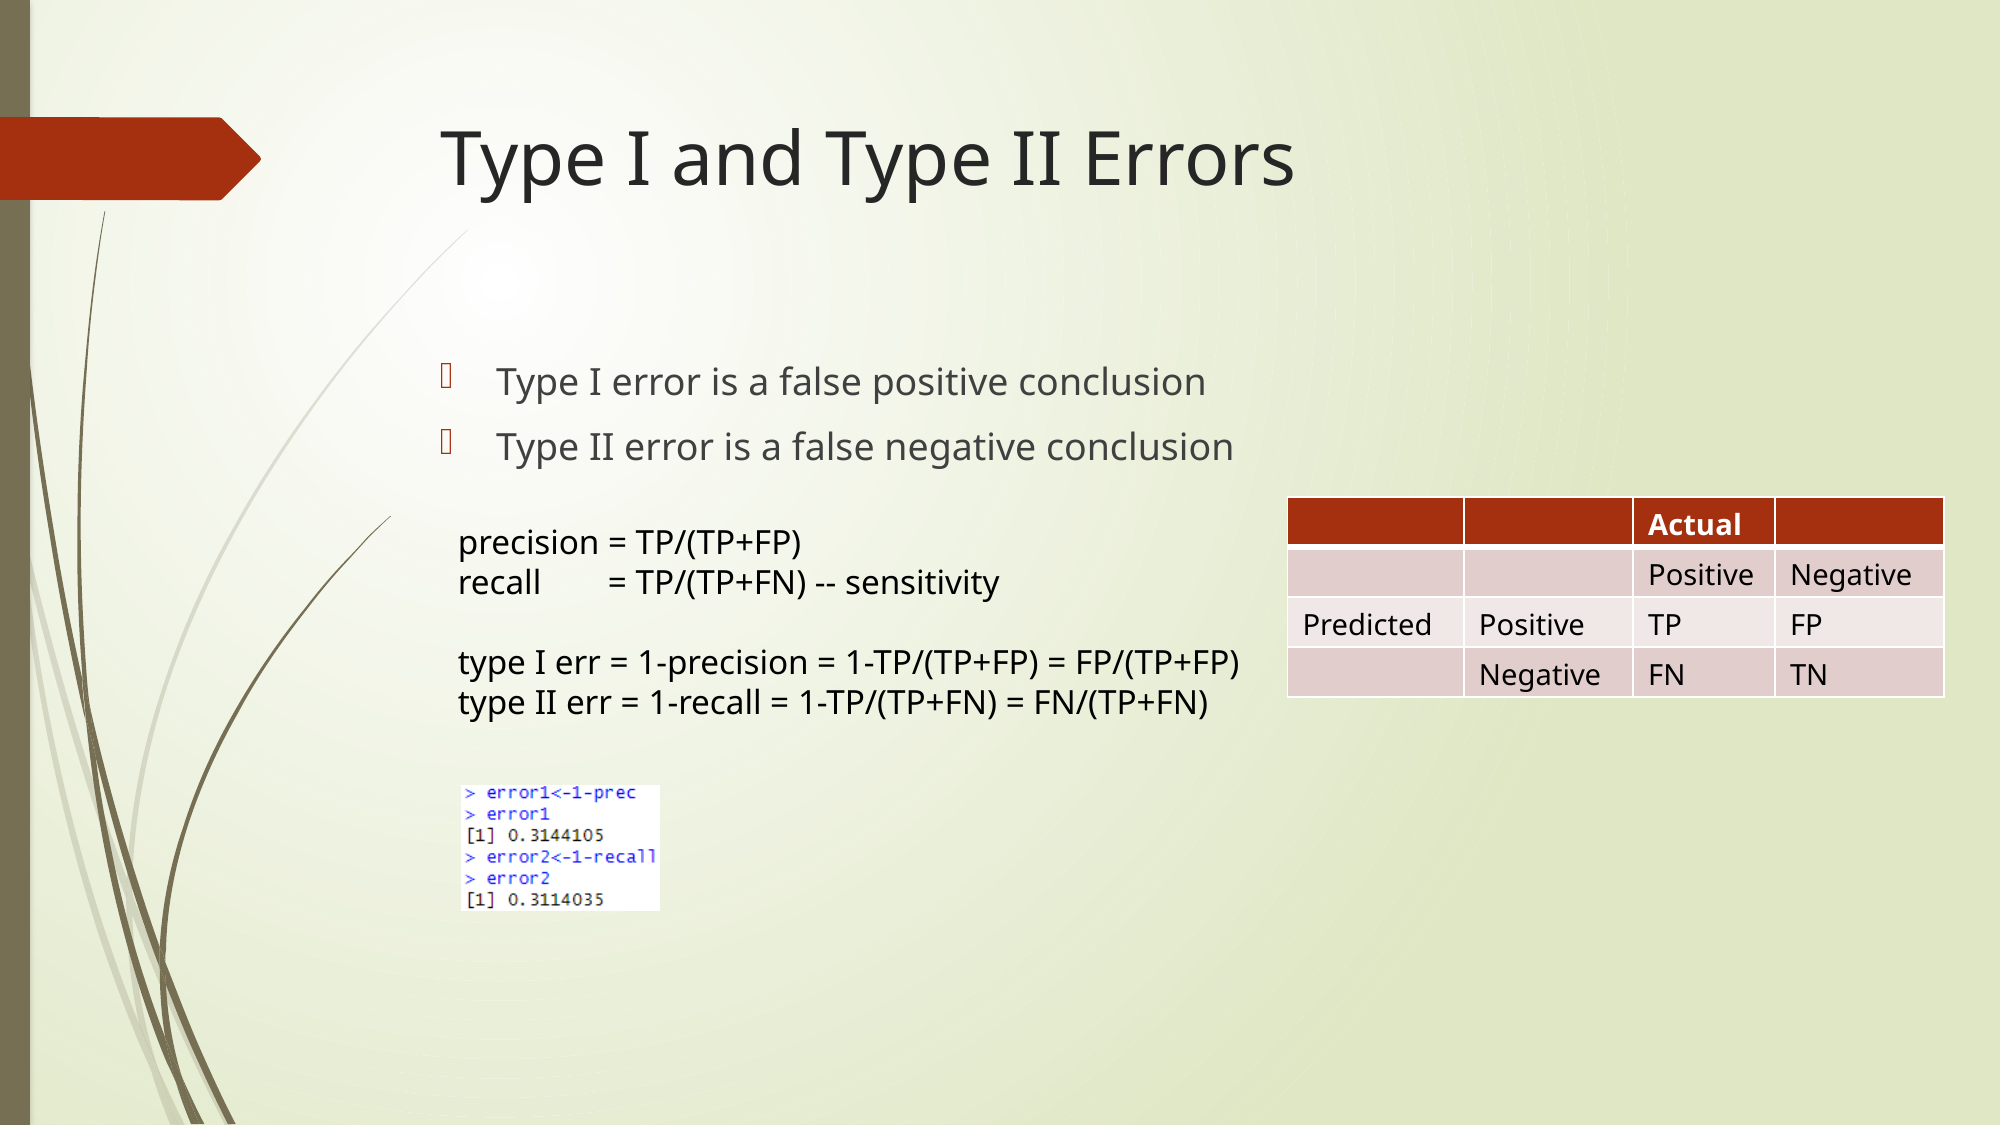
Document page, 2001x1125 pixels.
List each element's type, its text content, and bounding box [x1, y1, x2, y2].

table_cell Negative [1465, 648, 1632, 696]
table_header Actual [1634, 498, 1774, 544]
table_header [1776, 498, 1943, 544]
table_cell TP [1634, 598, 1774, 646]
title Type I and Type II Errors [425, 102, 1888, 313]
table_cell TN [1776, 648, 1943, 696]
table_header [1288, 498, 1463, 544]
table_cell [1288, 648, 1463, 696]
table_cell Negative [1776, 550, 1943, 596]
table_cell Predicted [1288, 598, 1463, 646]
table_cell [1288, 550, 1463, 596]
table_cell Positive [1465, 598, 1632, 646]
table_cell [1465, 550, 1632, 596]
table_cell FN [1634, 648, 1774, 696]
text_box precision = TP/(TP+FP) recall = TP/(TP+FN) -- sensitivity type I err = 1-precision = 1-TP/(TP+FP) = FP/(TP+FP) type II err = 1-recall = 1-TP/(TP+FN) = FN/(TP+FN) [443, 514, 1288, 729]
table_cell FP [1776, 598, 1943, 646]
list Type I error is a false positive conclusion Type II error is a false negative conclusion [424, 350, 1888, 970]
table_header [1465, 498, 1632, 544]
table_cell Positive [1634, 550, 1774, 596]
picture [461, 785, 660, 911]
